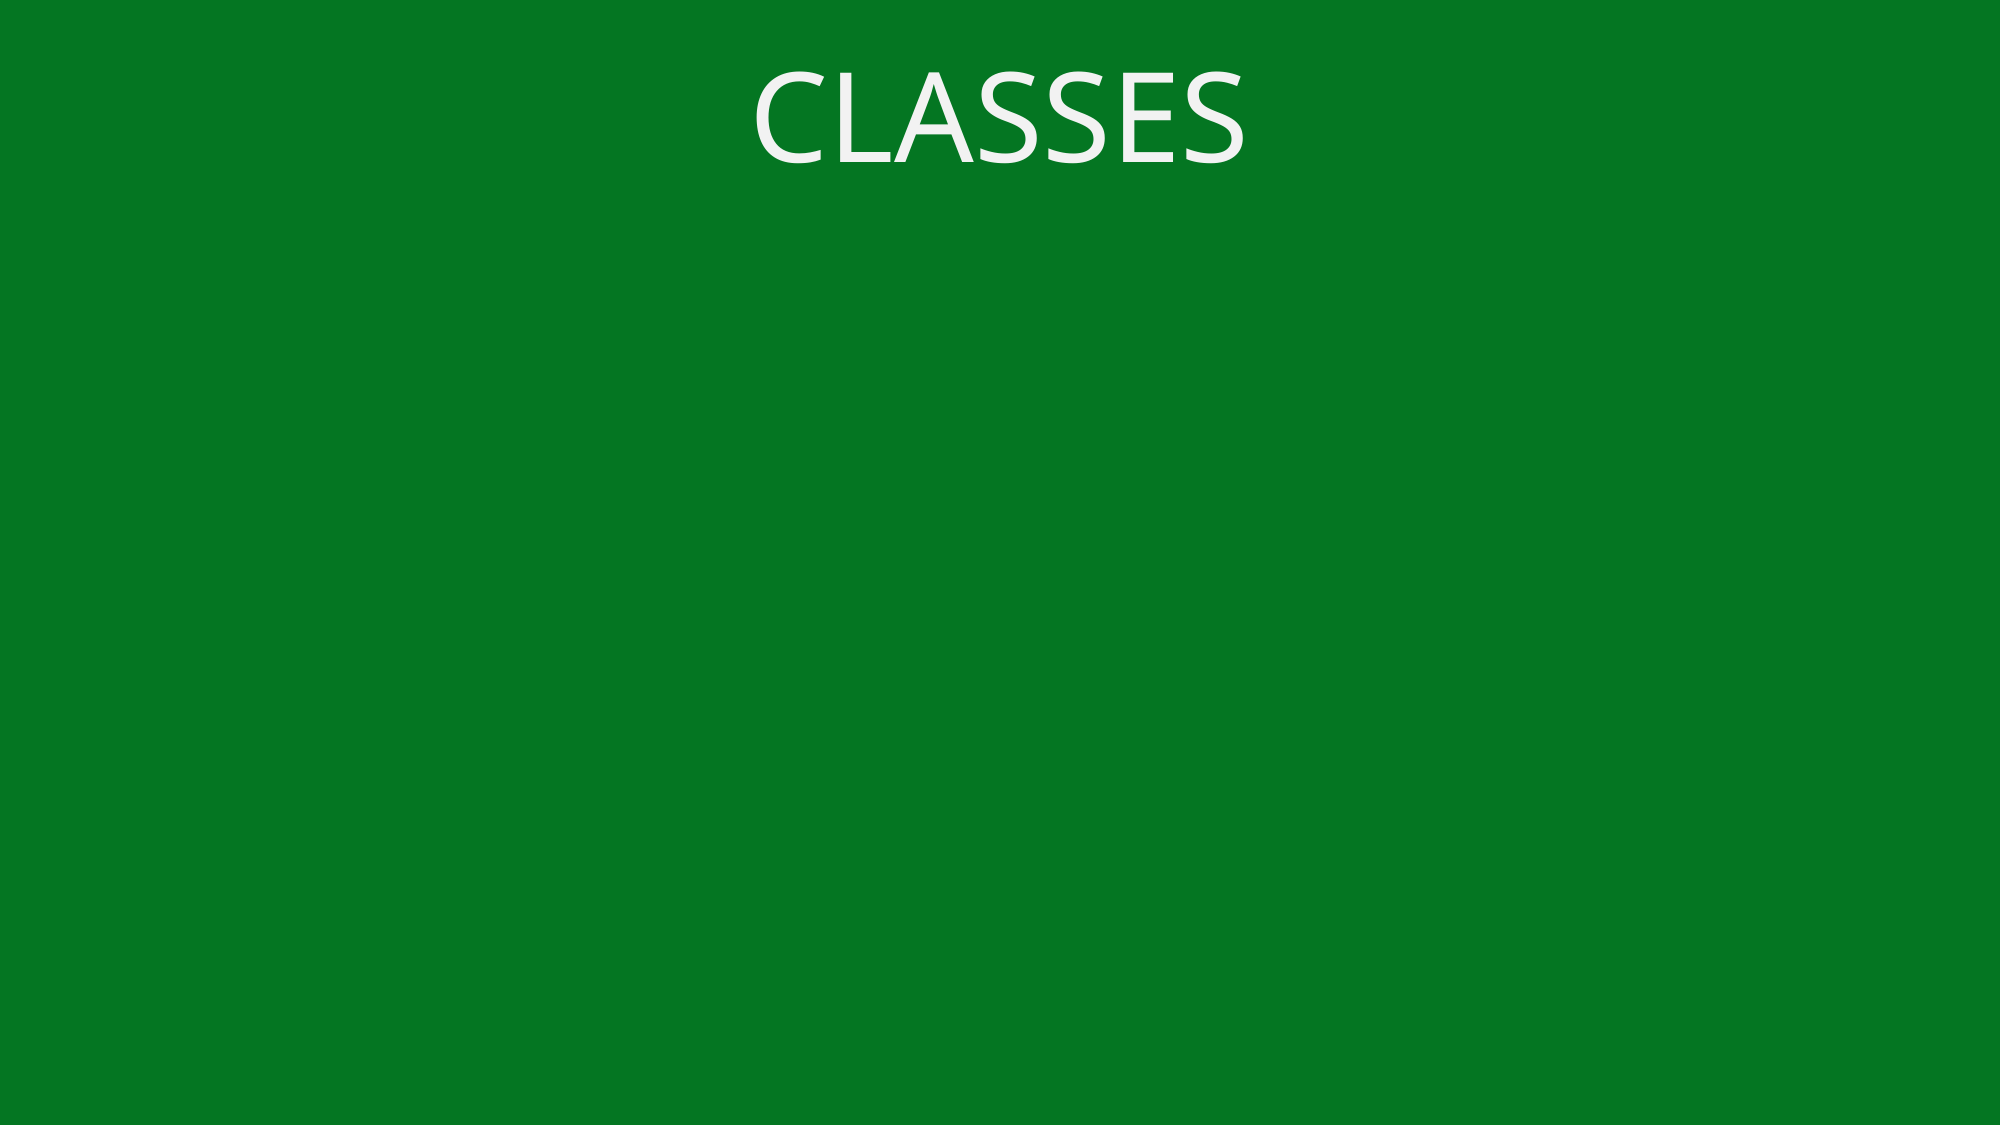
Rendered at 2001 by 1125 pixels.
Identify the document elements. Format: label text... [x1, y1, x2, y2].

text_box CLASSES [0, 29, 2000, 195]
